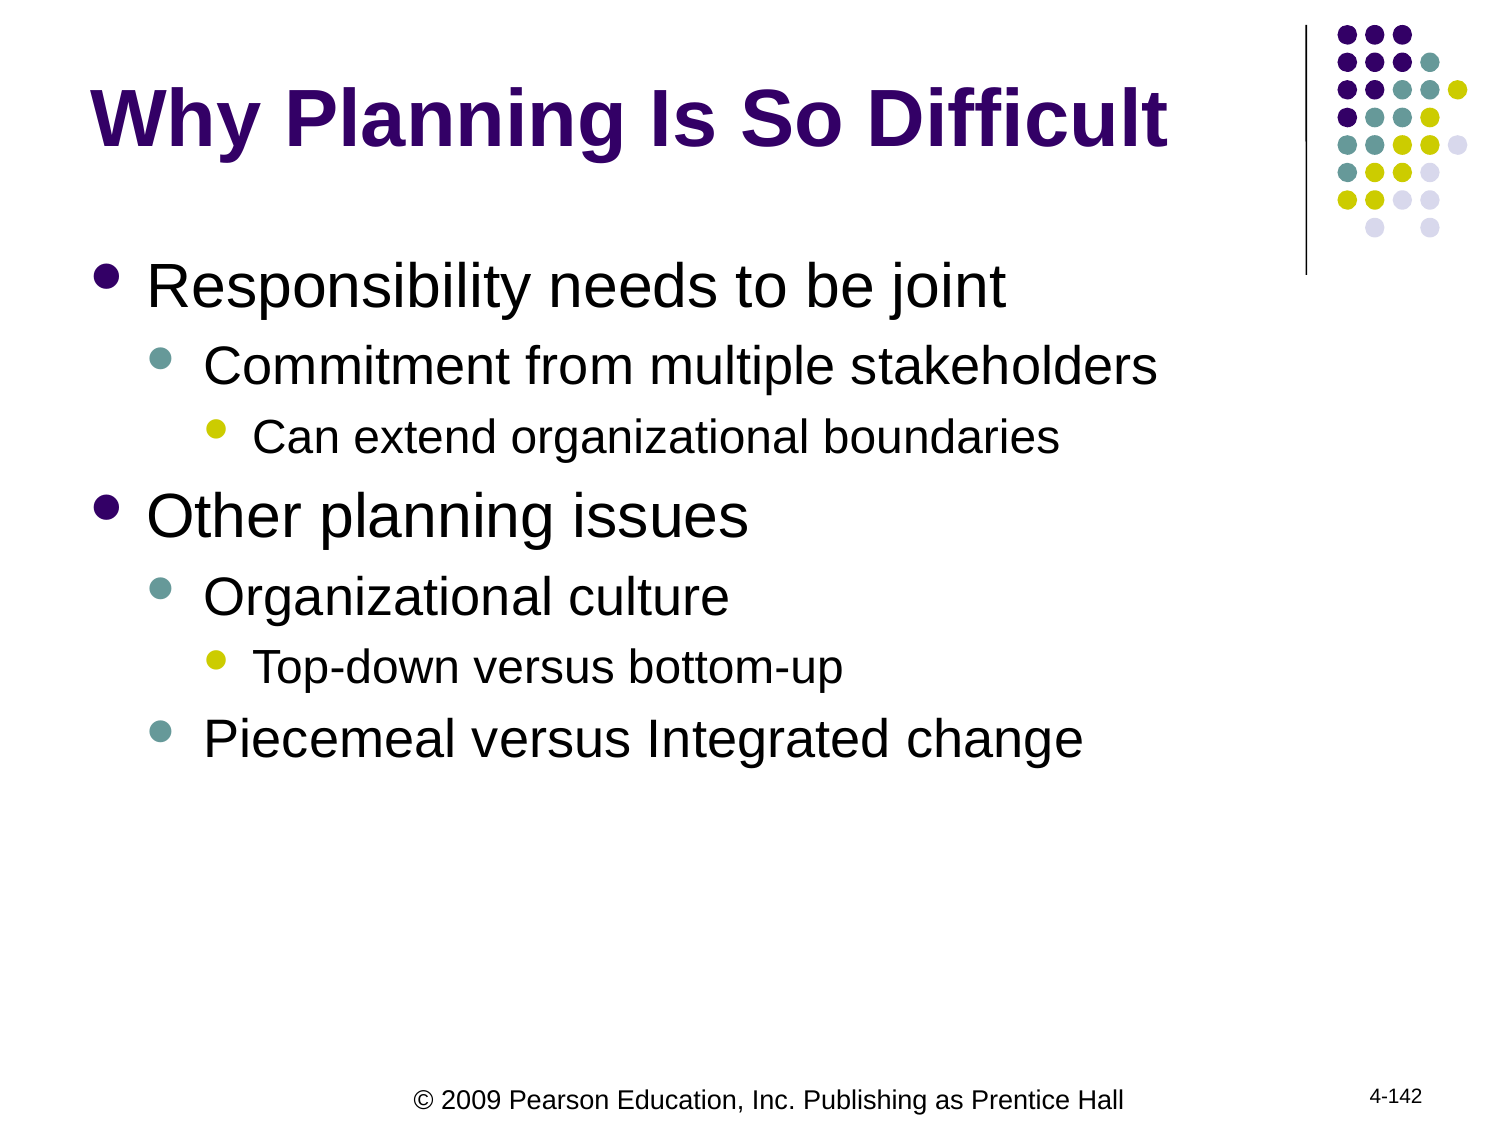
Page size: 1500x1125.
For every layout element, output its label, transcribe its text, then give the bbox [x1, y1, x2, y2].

title Why Planning Is So Difficult [74, 37, 1313, 171]
list Responsibility needs to be joint Commitment from multiple stakeholders Can extend organizational boundaries Other planning issues Organizational culture Top-down versus bottom-up Piecemeal versus Integrated change [74, 237, 1426, 962]
slide_number 4-142 [1337, 1074, 1438, 1125]
